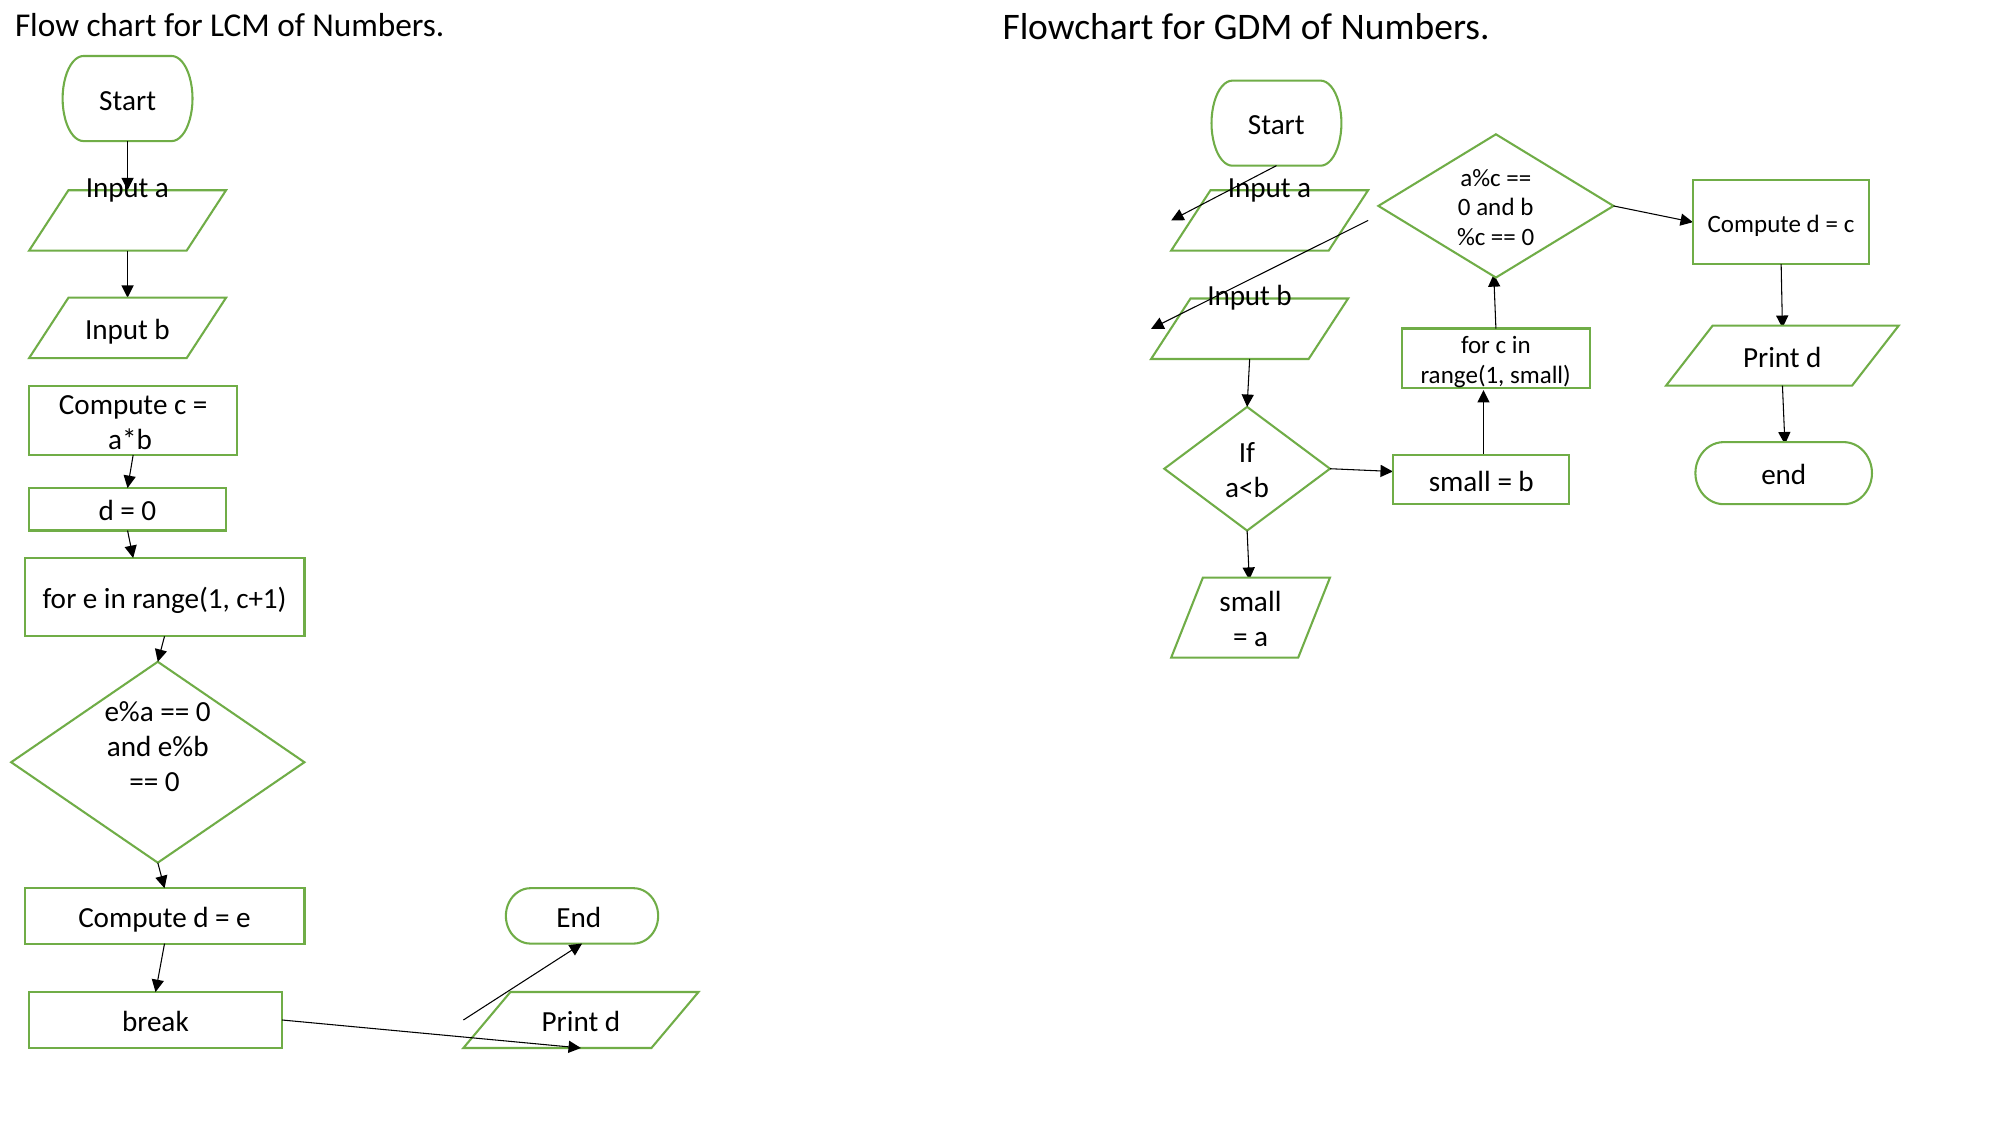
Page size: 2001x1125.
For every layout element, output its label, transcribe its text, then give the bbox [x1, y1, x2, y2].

text_box Compute d = c [1692, 179, 1870, 265]
text_box Input b [1149, 297, 1351, 361]
text_box end [1694, 441, 1874, 506]
text_box Compute d = e [24, 887, 306, 945]
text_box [157, 862, 165, 889]
text_box for e in range(1, c+1) [24, 557, 306, 637]
list Flowchart for GDM of Numbers. [987, 0, 2000, 1125]
text_box for c in range(1, small) [1401, 327, 1591, 389]
text_box Input a [1169, 189, 1371, 252]
text_box Start [61, 54, 194, 143]
text_box small = b [1392, 454, 1570, 505]
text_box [1613, 205, 1693, 223]
text_box If a<b [1162, 406, 1331, 532]
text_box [157, 636, 165, 662]
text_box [1329, 468, 1393, 472]
text_box Print d [461, 1039, 568, 1050]
text_box Compute c = a*b [28, 385, 238, 456]
text_box Print d [471, 990, 701, 1050]
text_box e%a == 0 and e%b == 0 [9, 661, 307, 864]
text_box Print d [1664, 324, 1901, 387]
text_box a%c == 0 and b%c == 0 [1376, 133, 1614, 279]
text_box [127, 530, 134, 558]
list Flow chart for LCM of Numbers. [0, 0, 987, 1125]
text_box Start [1210, 79, 1343, 167]
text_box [127, 454, 134, 489]
text_box Input b [27, 296, 228, 360]
text_box End [504, 887, 660, 945]
text_box small = a [1169, 576, 1332, 659]
text_box d = 0 [28, 487, 227, 532]
text_box Input a [27, 189, 228, 252]
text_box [1269, 165, 1277, 191]
text_box break [28, 991, 283, 1049]
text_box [155, 943, 165, 992]
